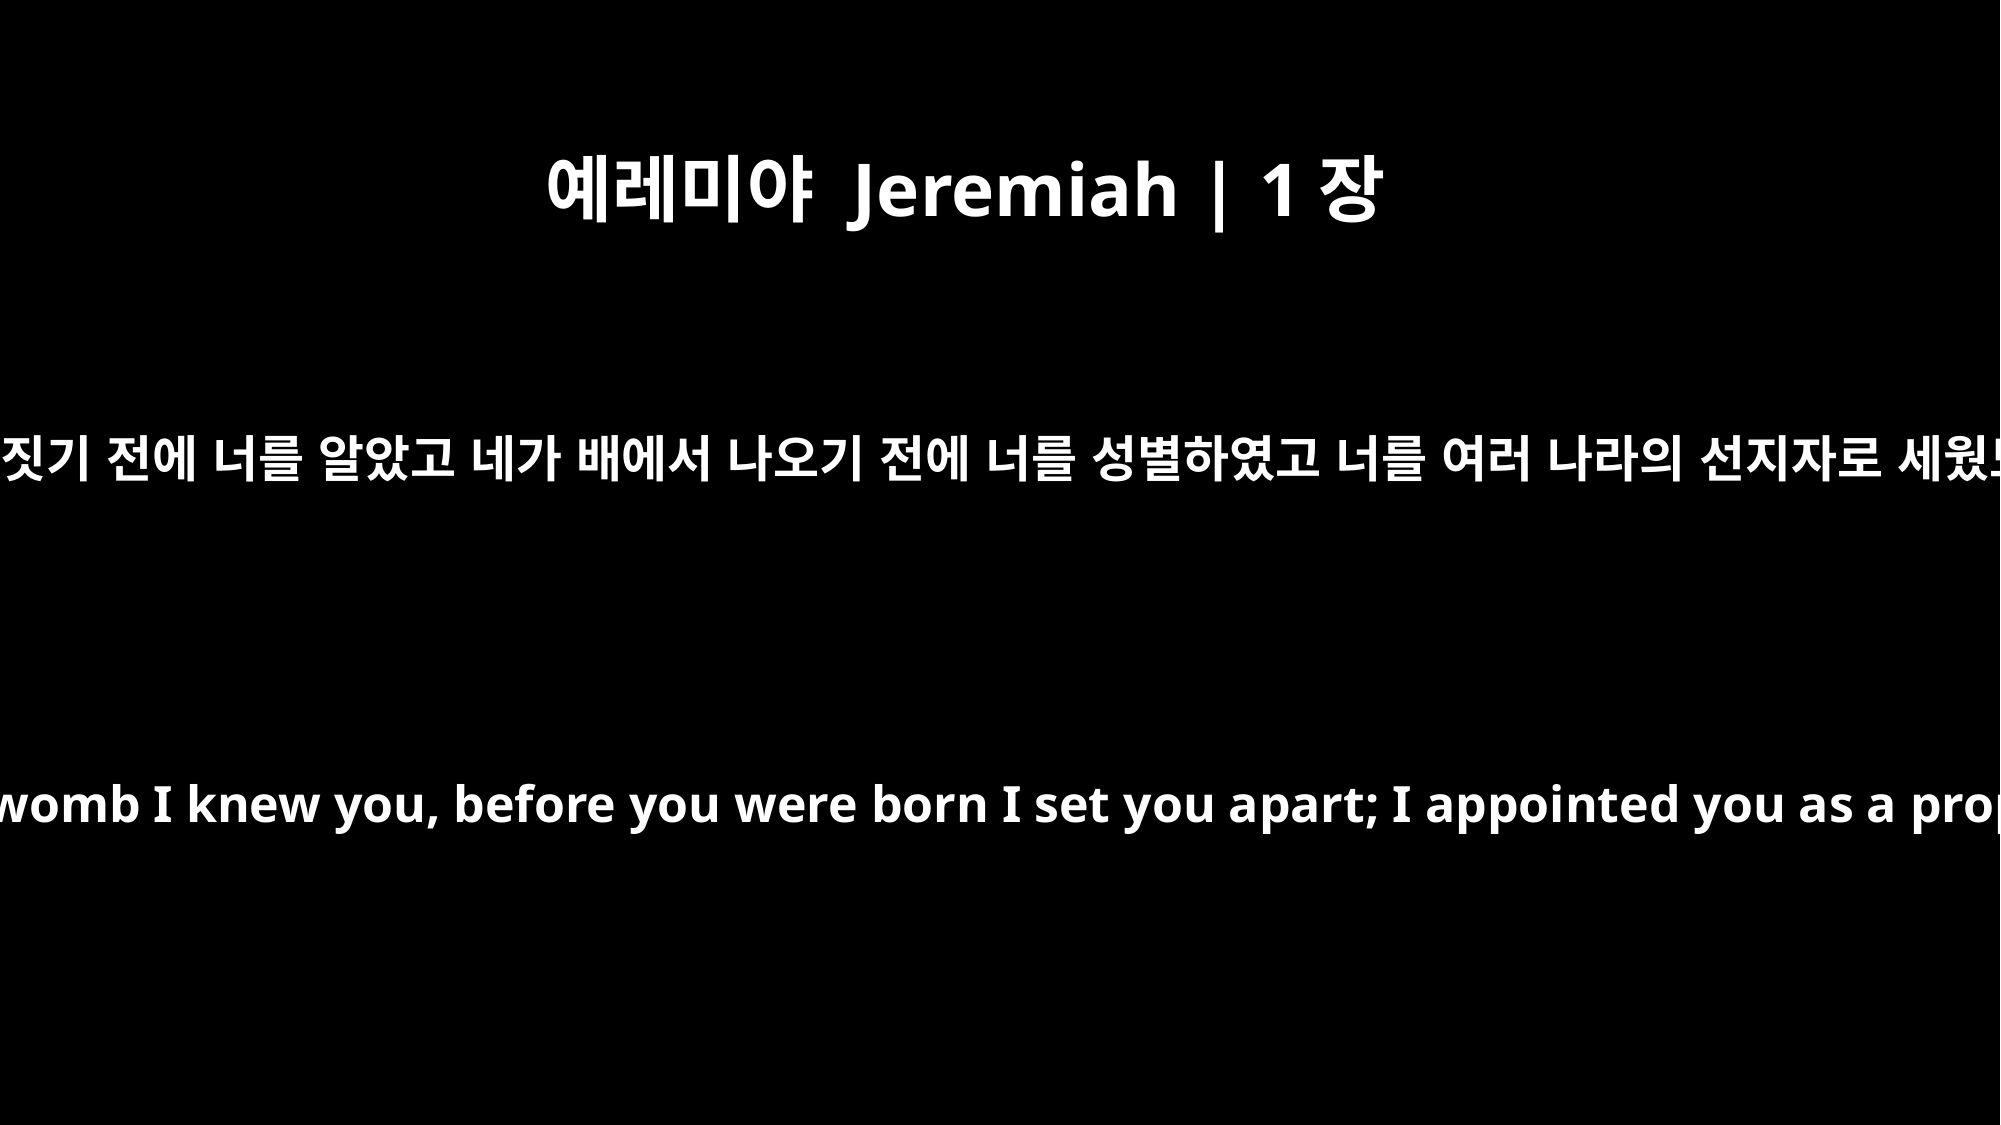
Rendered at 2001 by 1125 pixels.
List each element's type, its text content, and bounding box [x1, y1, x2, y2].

text_box 5 내가 너를 모태에 짓기 전에 너를 알았고 네가 배에서 나오기 전에 너를 성별하였고 너를 여러 나라의 선지자로 세웠노라 하시기로 [0, 359, 2000, 495]
text_box "Before I formed you in the womb I knew you, before you were born I set you apart; I appointed you as a prophet to the nations." [0, 764, 2000, 840]
text_box 예레미야 Jeremiah | 1장 [530, 136, 1401, 239]
